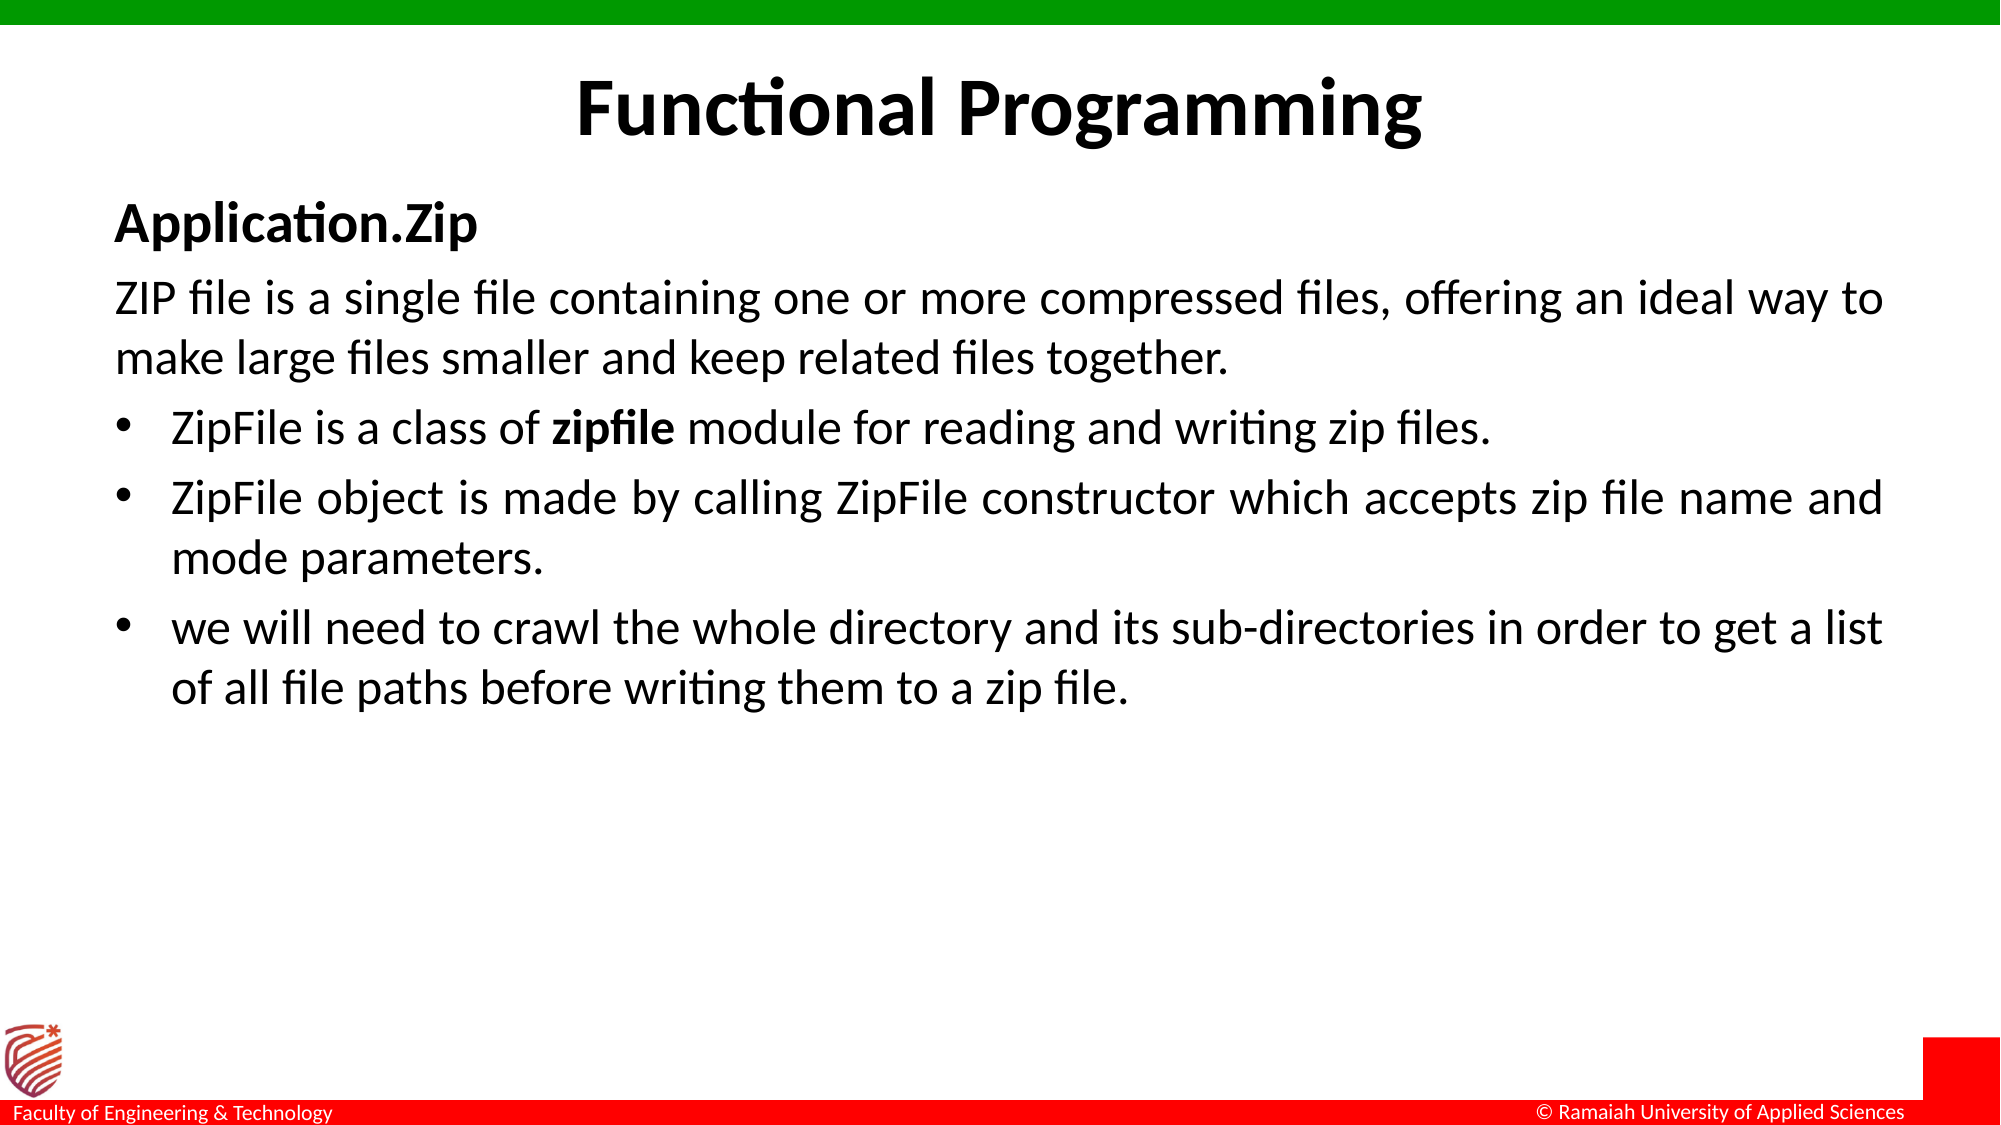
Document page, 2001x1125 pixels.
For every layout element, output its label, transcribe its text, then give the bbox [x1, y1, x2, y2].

picture [0, 1013, 69, 1100]
title Functional Programming [99, 45, 1900, 177]
list Application.Zip ZIP file is a single file containing one or more compressed files, offering an ideal way to make large files smaller and keep related files together. ZipFile is a class of zipfile module for reading and writing zip files. ZipFile object is made by calling ZipFile constructor which accepts zip file name and mode parameters. we will need to crawl the whole directory and its sub-directories in order to get a list of all file paths before writing them to a zip file. [99, 177, 1900, 1005]
